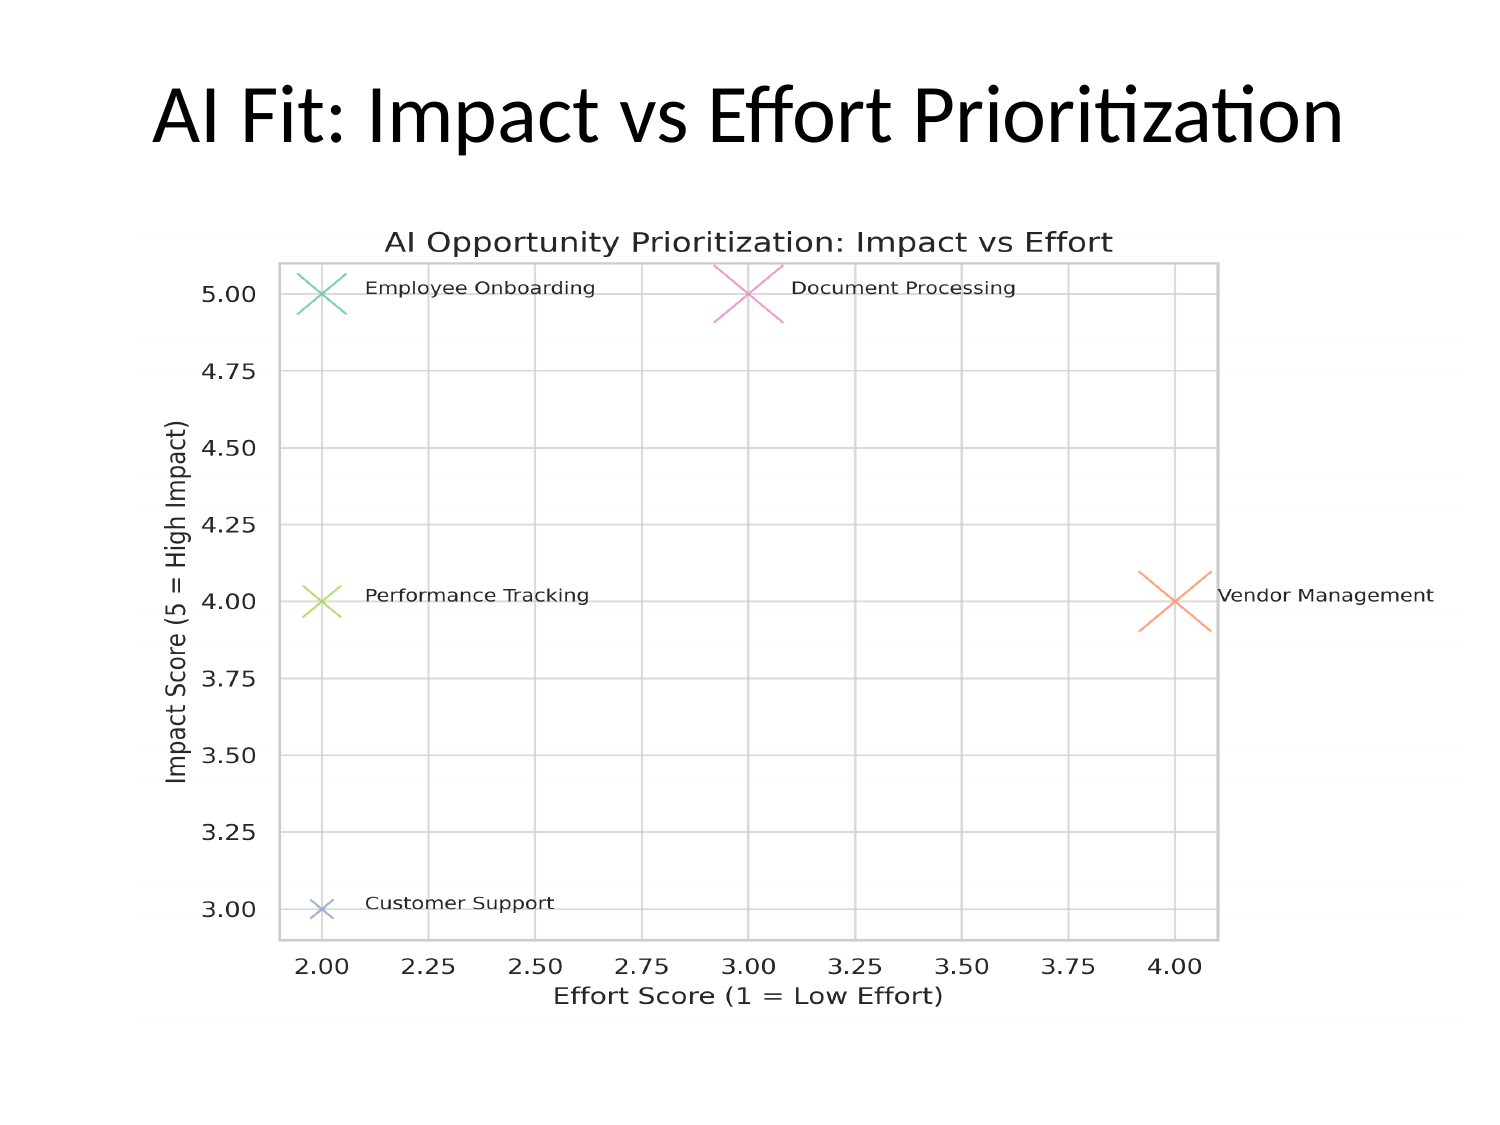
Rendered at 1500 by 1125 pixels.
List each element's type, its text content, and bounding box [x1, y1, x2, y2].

title AI Fit: Impact vs Effort Prioritization [75, 45, 1425, 173]
picture [134, 206, 1465, 1034]
